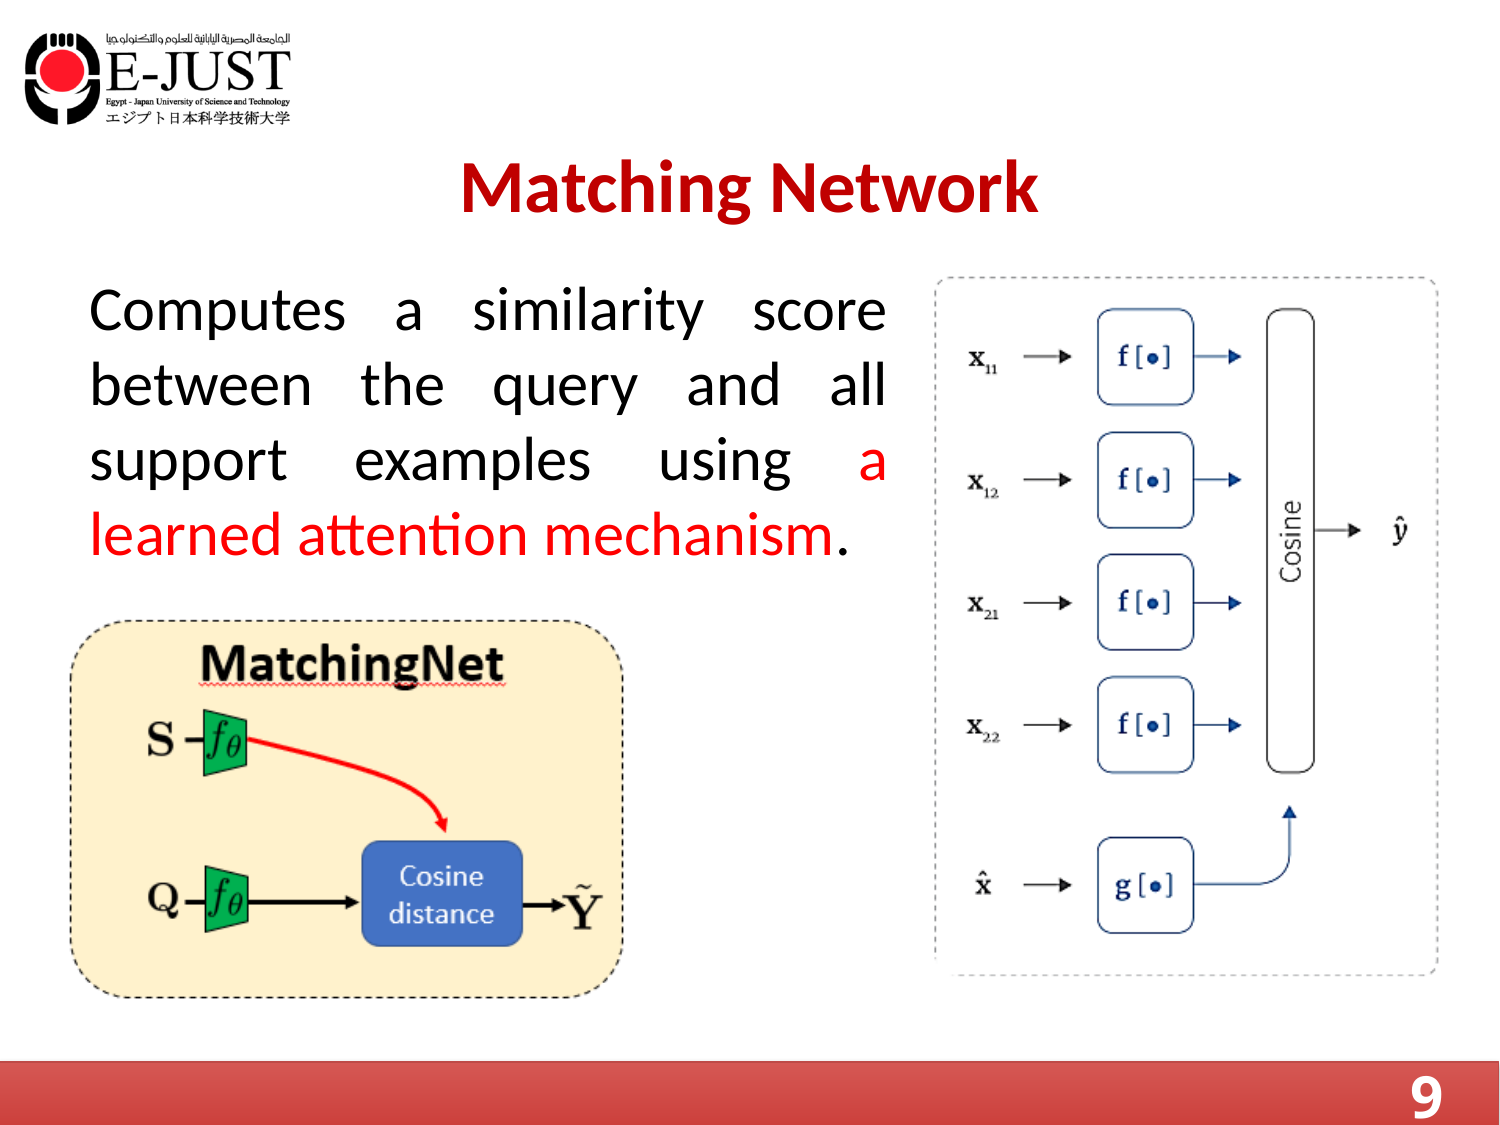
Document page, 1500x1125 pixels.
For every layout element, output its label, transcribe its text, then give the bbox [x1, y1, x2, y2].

title Matching Network [75, 129, 1425, 272]
list Computes a similarity score between the query and all support examples using a learned attention mechanism. [75, 261, 904, 768]
text_box [254, 1035, 1305, 1125]
picture [916, 241, 1459, 981]
picture [67, 599, 633, 1009]
slide_number 9 [1108, 1069, 1459, 1125]
picture [14, 20, 295, 138]
